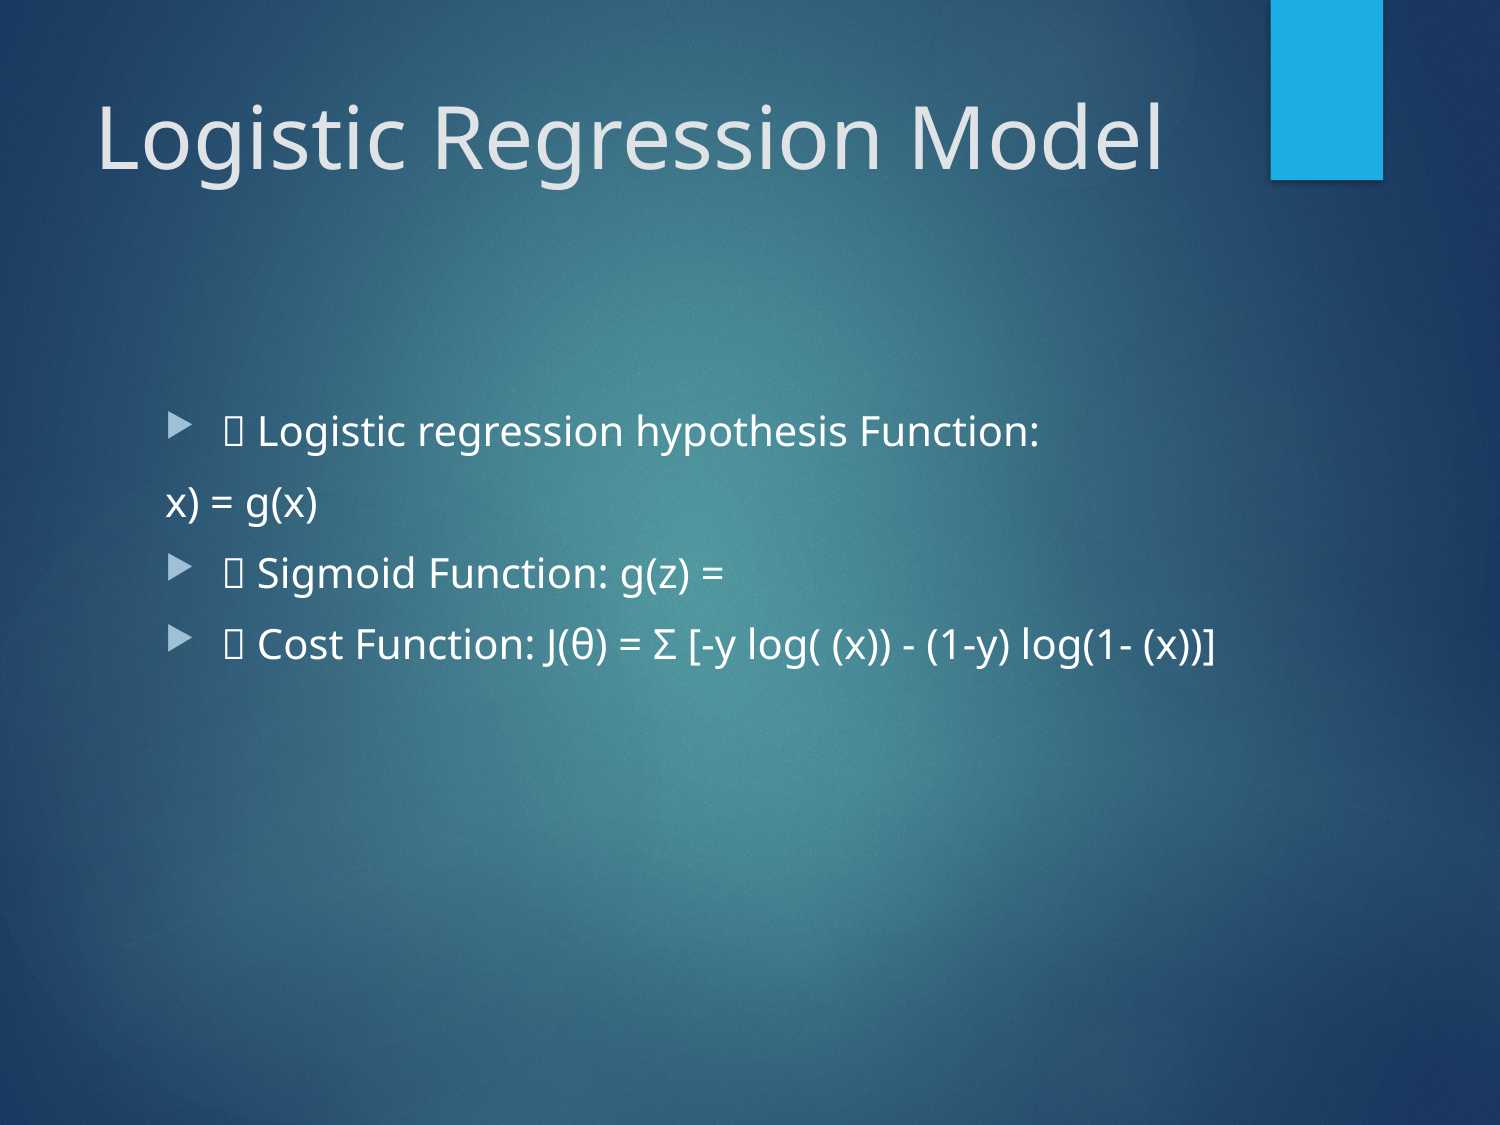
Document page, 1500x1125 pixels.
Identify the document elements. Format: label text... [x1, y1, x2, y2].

title Logistic Regression Model [79, 74, 1237, 304]
